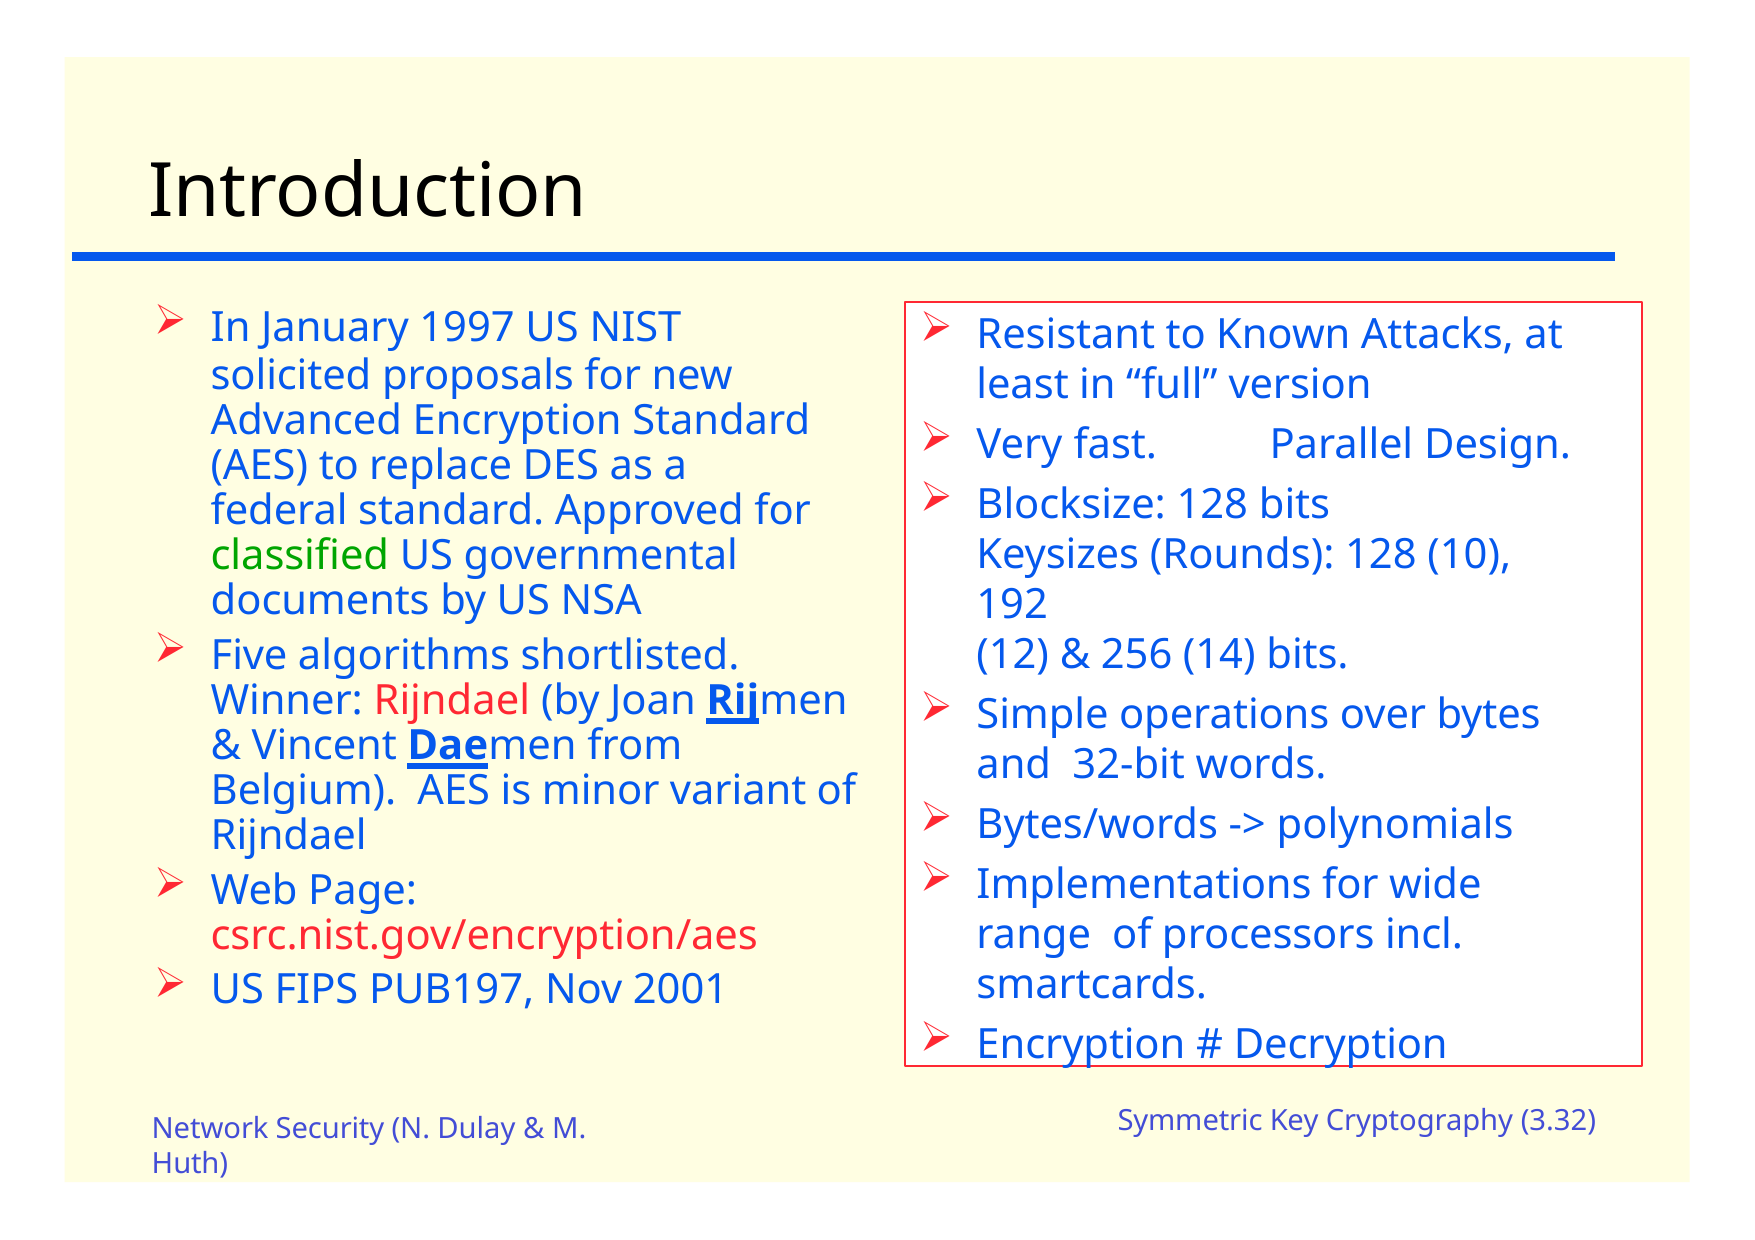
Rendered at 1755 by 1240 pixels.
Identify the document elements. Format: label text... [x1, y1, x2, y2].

footer Network Security (N. Dulay & M. Huth) [149, 1113, 602, 1240]
slide_number Symmetric Key Cryptography (3.32) [1115, 1110, 1609, 1240]
text_box Resistant to Known Attacks, at least in “full” version Very fast. Parallel Design. Blocksize: 128 bits Keysizes (Rounds): 128 (10), 192 (12) & 256 (14) bits. Simple operations over bytes and 32-bit words. Bytes/words -> polynomials Implementations for wide range of processors incl. smartcards. Encryption # Decryption [905, 302, 1643, 1067]
text_box In January 1997 US NIST solicited proposals for new Advanced Encryption Standard (AES) to replace DES as a federal standard. Approved for classified US governmental documents by US NSA Five algorithms shortlisted. Winner: Rijndael (by Joan Rijmen & Vincent Daemen from Belgium). AES is minor variant of Rijndael Web Page: csrc.nist.gov/encryption/aes US FIPS PUB197, Nov 2001 [152, 306, 861, 1013]
title Introduction [145, 141, 1609, 349]
